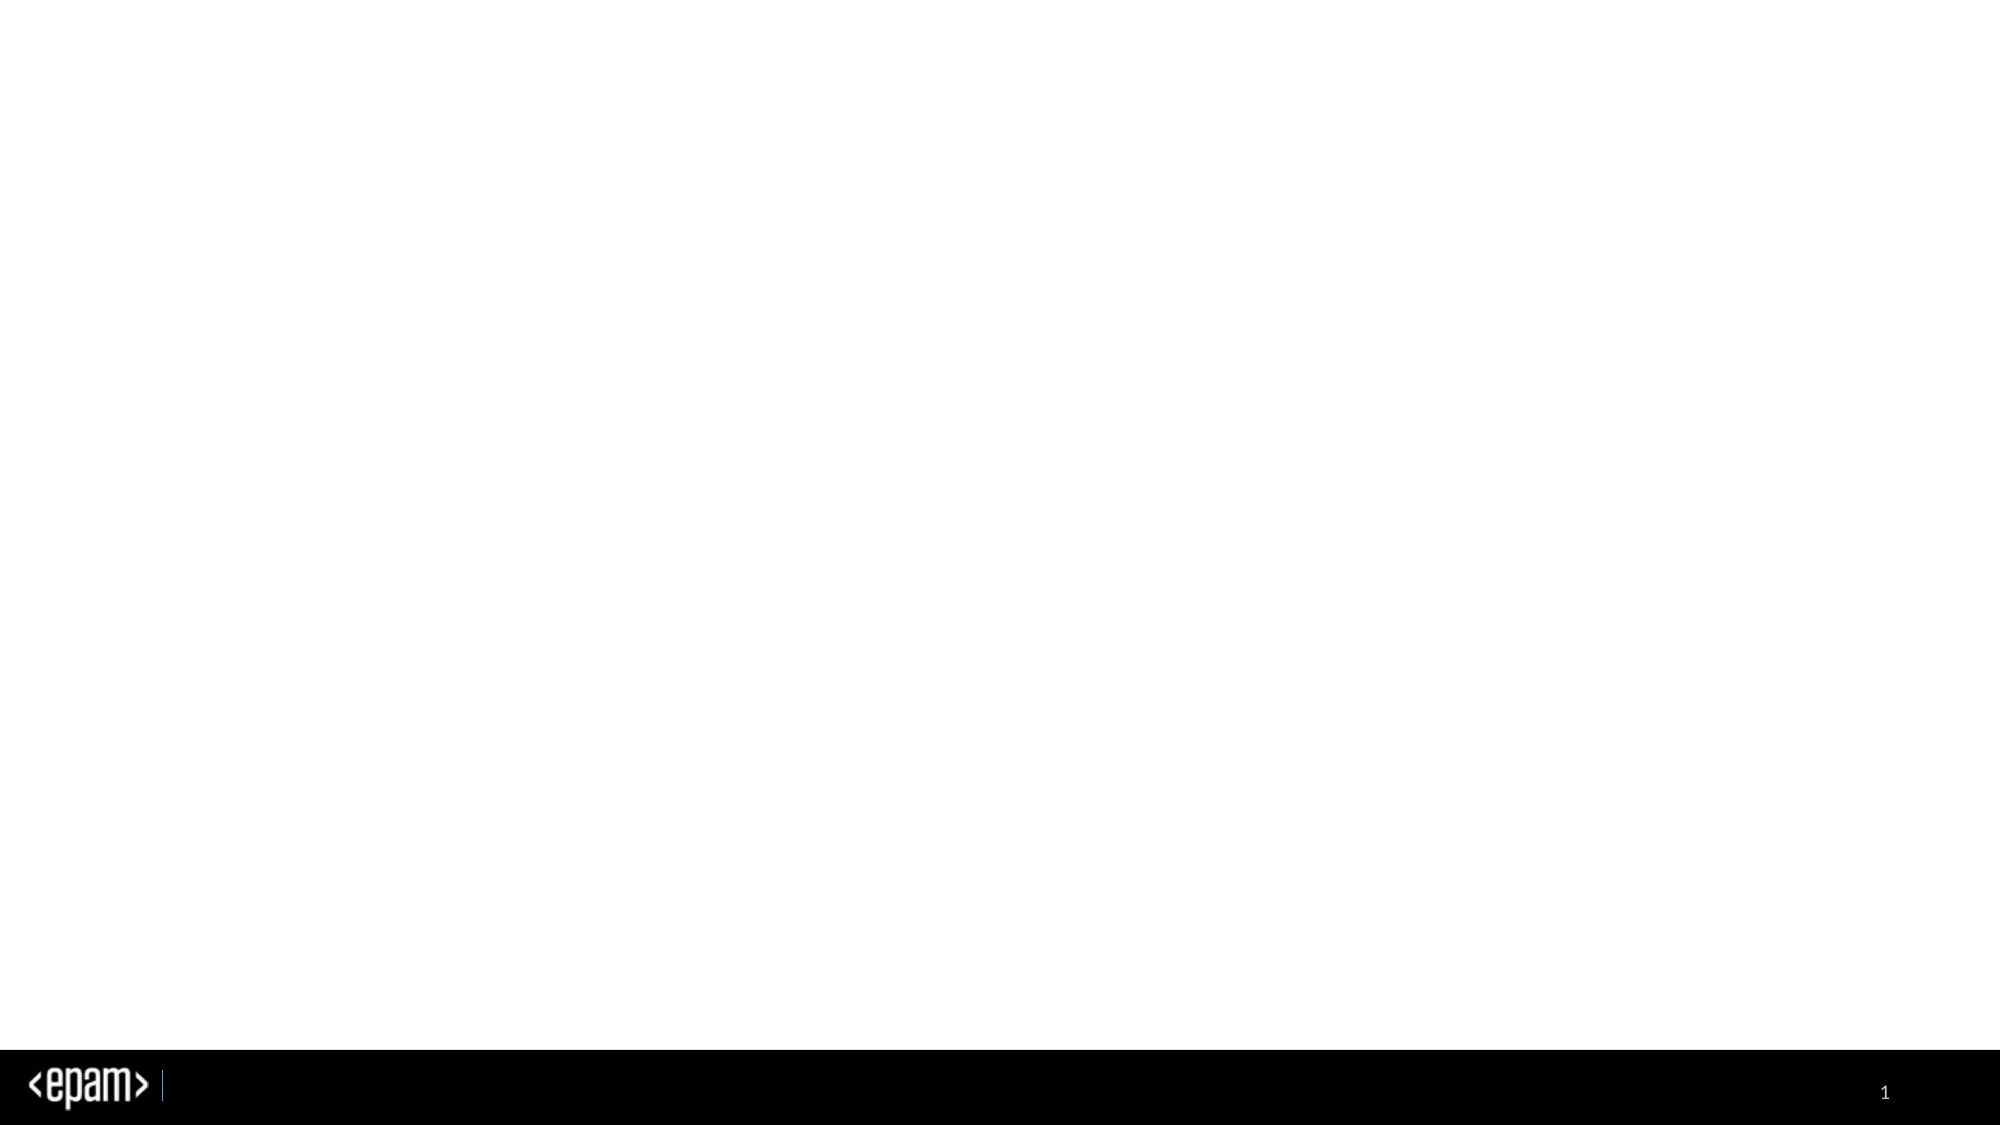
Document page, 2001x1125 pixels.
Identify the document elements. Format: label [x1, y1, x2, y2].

picture [28, 1067, 149, 1111]
